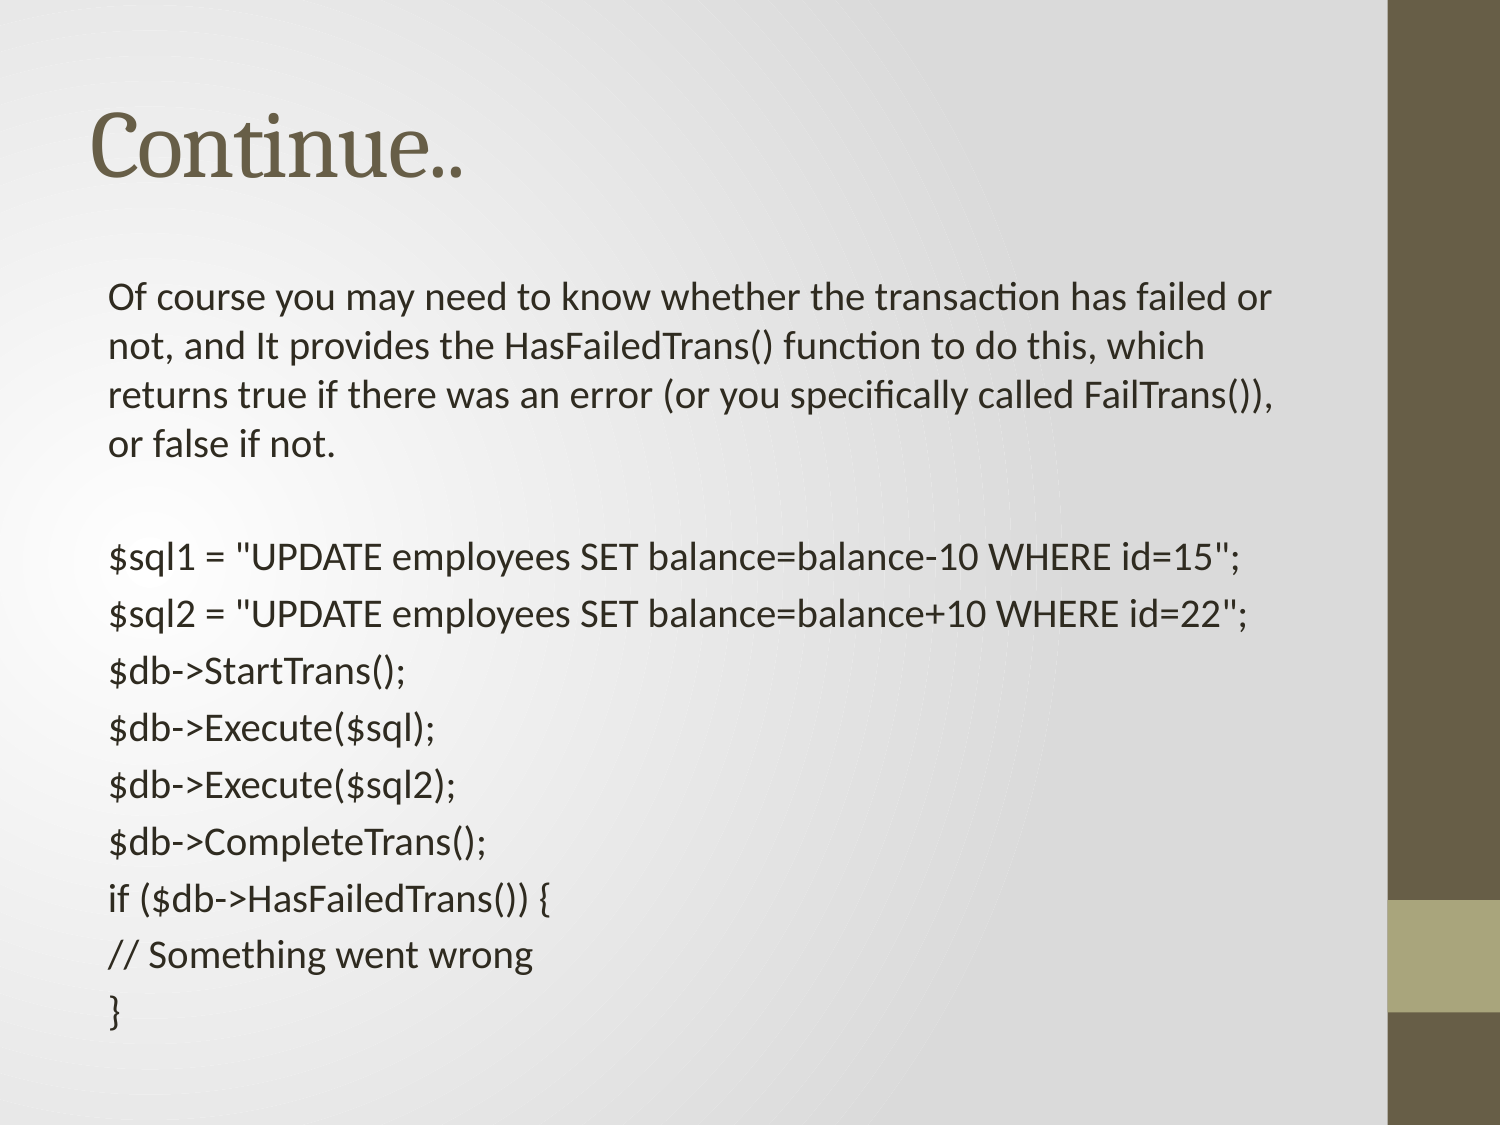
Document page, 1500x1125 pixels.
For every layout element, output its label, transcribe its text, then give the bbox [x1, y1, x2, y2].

title Continue.. [75, 45, 1325, 233]
list Of course you may need to know whether the transaction has failed or not, and It provides the HasFailedTrans() function to do this, which returns true if there was an error (or you specifically called FailTrans()), or false if not. $sql1 = "UPDATE employees SET balance=balance-10 WHERE id=15"; $sql2 = "UPDATE employees SET balance=balance+10 WHERE id=22"; $db->StartTrans(); $db->Execute($sql); $db->Execute($sql2); $db->CompleteTrans(); if ($db->HasFailedTrans()) { // Something went wrong } [75, 262, 1325, 1050]
